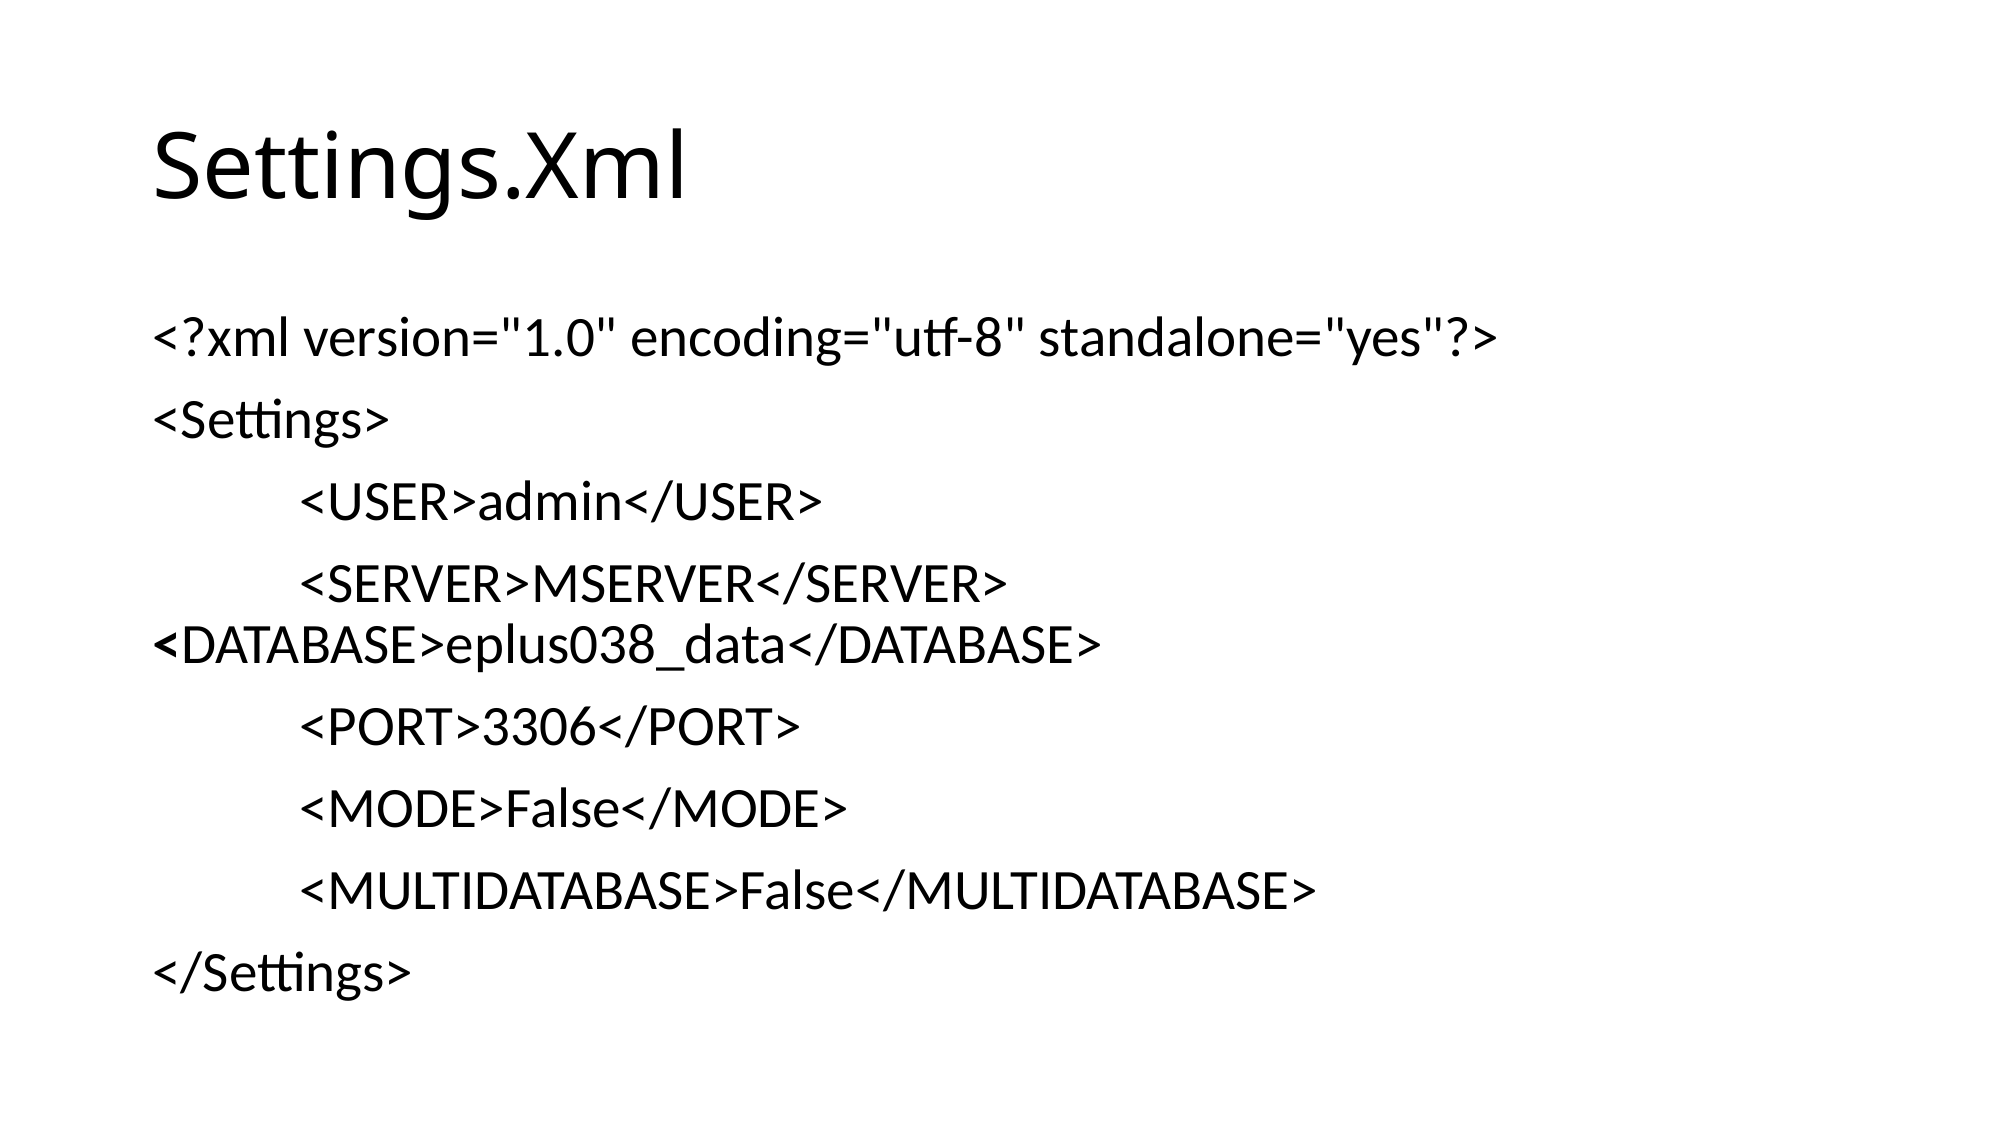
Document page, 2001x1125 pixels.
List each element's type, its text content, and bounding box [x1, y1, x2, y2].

title Settings.Xml [137, 59, 1863, 278]
list <?xml version="1.0" encoding="utf-8" standalone="yes"?> <Settings> <USER>admin</USER> <SERVER>MSERVER</SERVER> <DATABASE>eplus038_data</DATABASE> <PORT>3306</PORT> <MODE>False</MODE> <MULTIDATABASE>False</MULTIDATABASE> </Settings> [137, 299, 1863, 1014]
